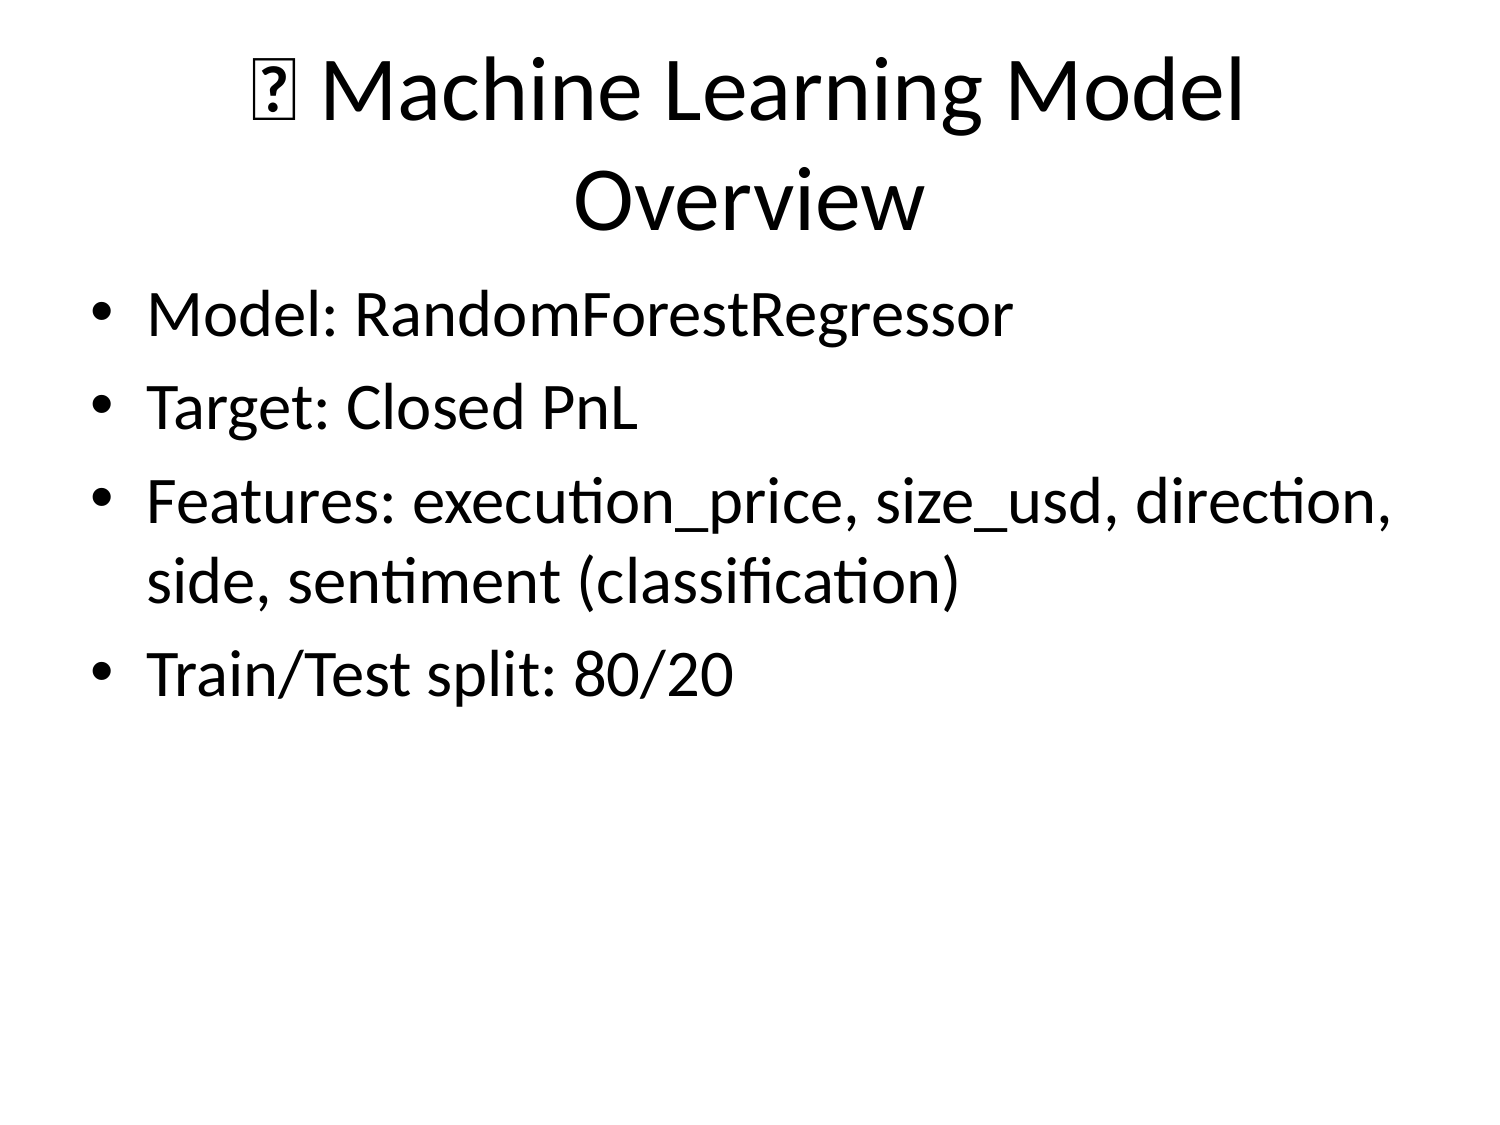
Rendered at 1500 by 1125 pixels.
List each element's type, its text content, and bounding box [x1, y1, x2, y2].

list Model: RandomForestRegressor Target: Closed PnL Features: execution_price, size_usd, direction, side, sentiment (classification) Train/Test split: 80/20 [75, 262, 1425, 1005]
title 🤖 Machine Learning Model Overview [75, 45, 1425, 233]
